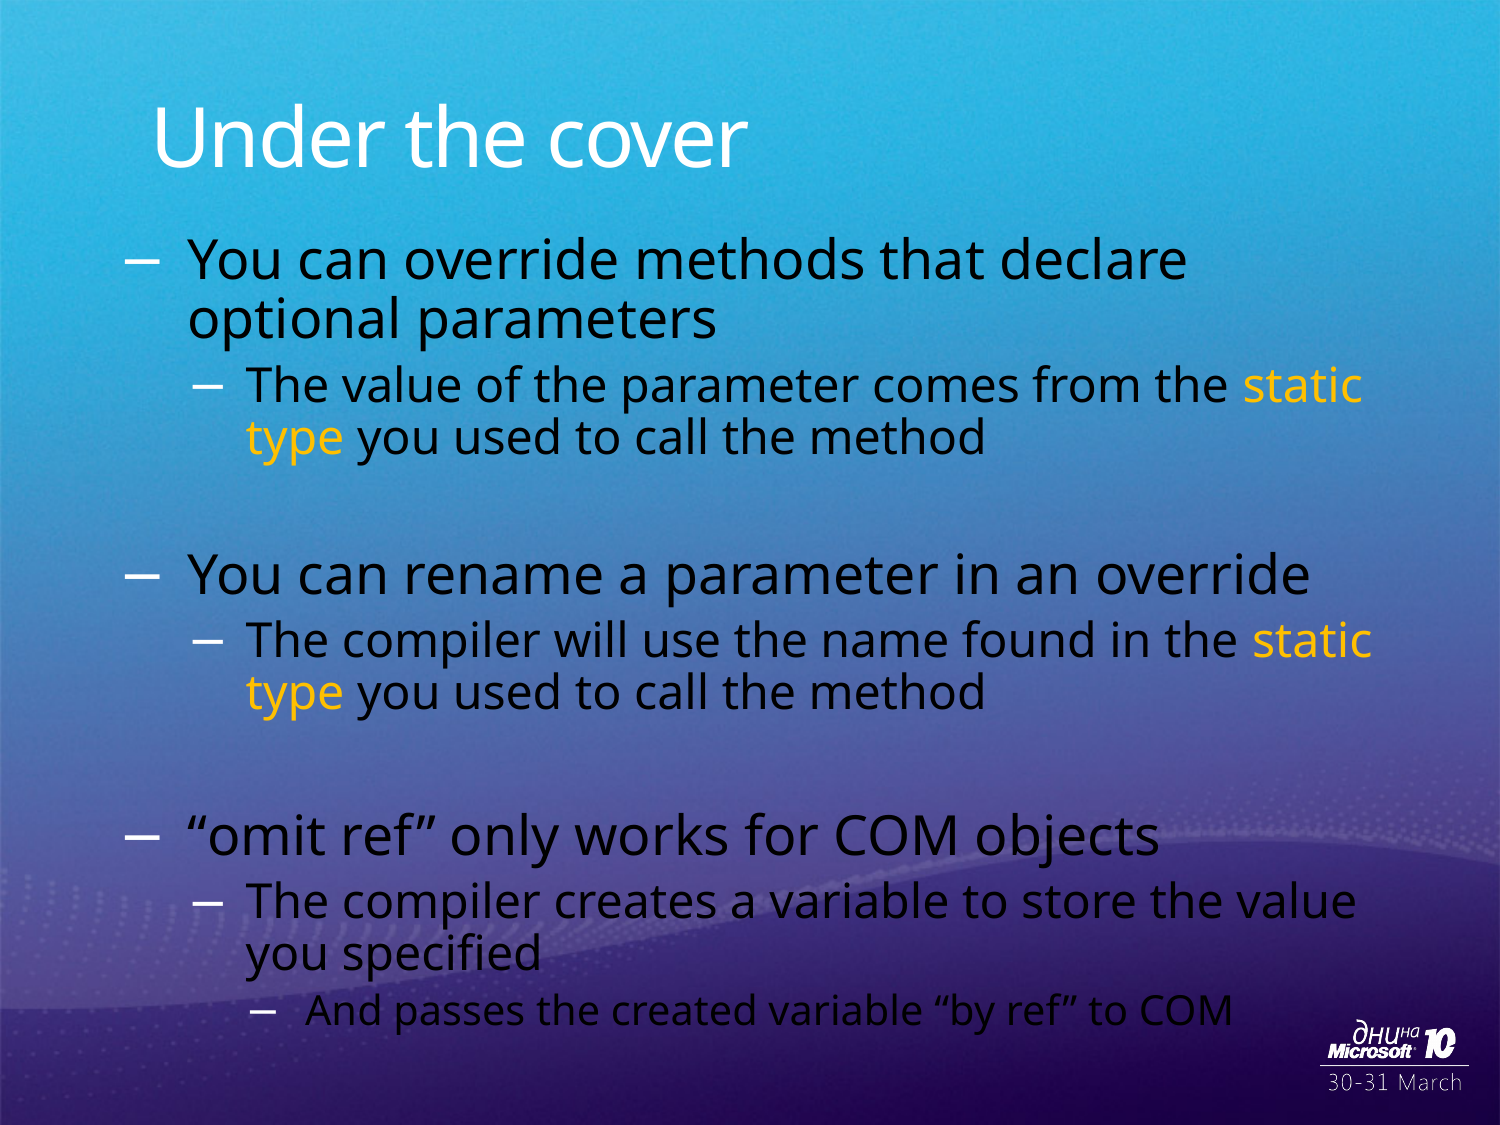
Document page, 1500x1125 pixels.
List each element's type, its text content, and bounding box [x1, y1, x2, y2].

text_box Under the cover [149, 83, 1425, 185]
picture [0, 0, 1500, 1125]
list You can override methods that declare optional parameters The value of the parameter comes from the static type you used to call the method You can rename a parameter in an override The compiler will use the name found in the static type you used to call the method “omit ref” only works for COM objects The compiler creates a variable to store the value you specified And passes the created variable “by ref” to COM [119, 231, 1379, 1050]
